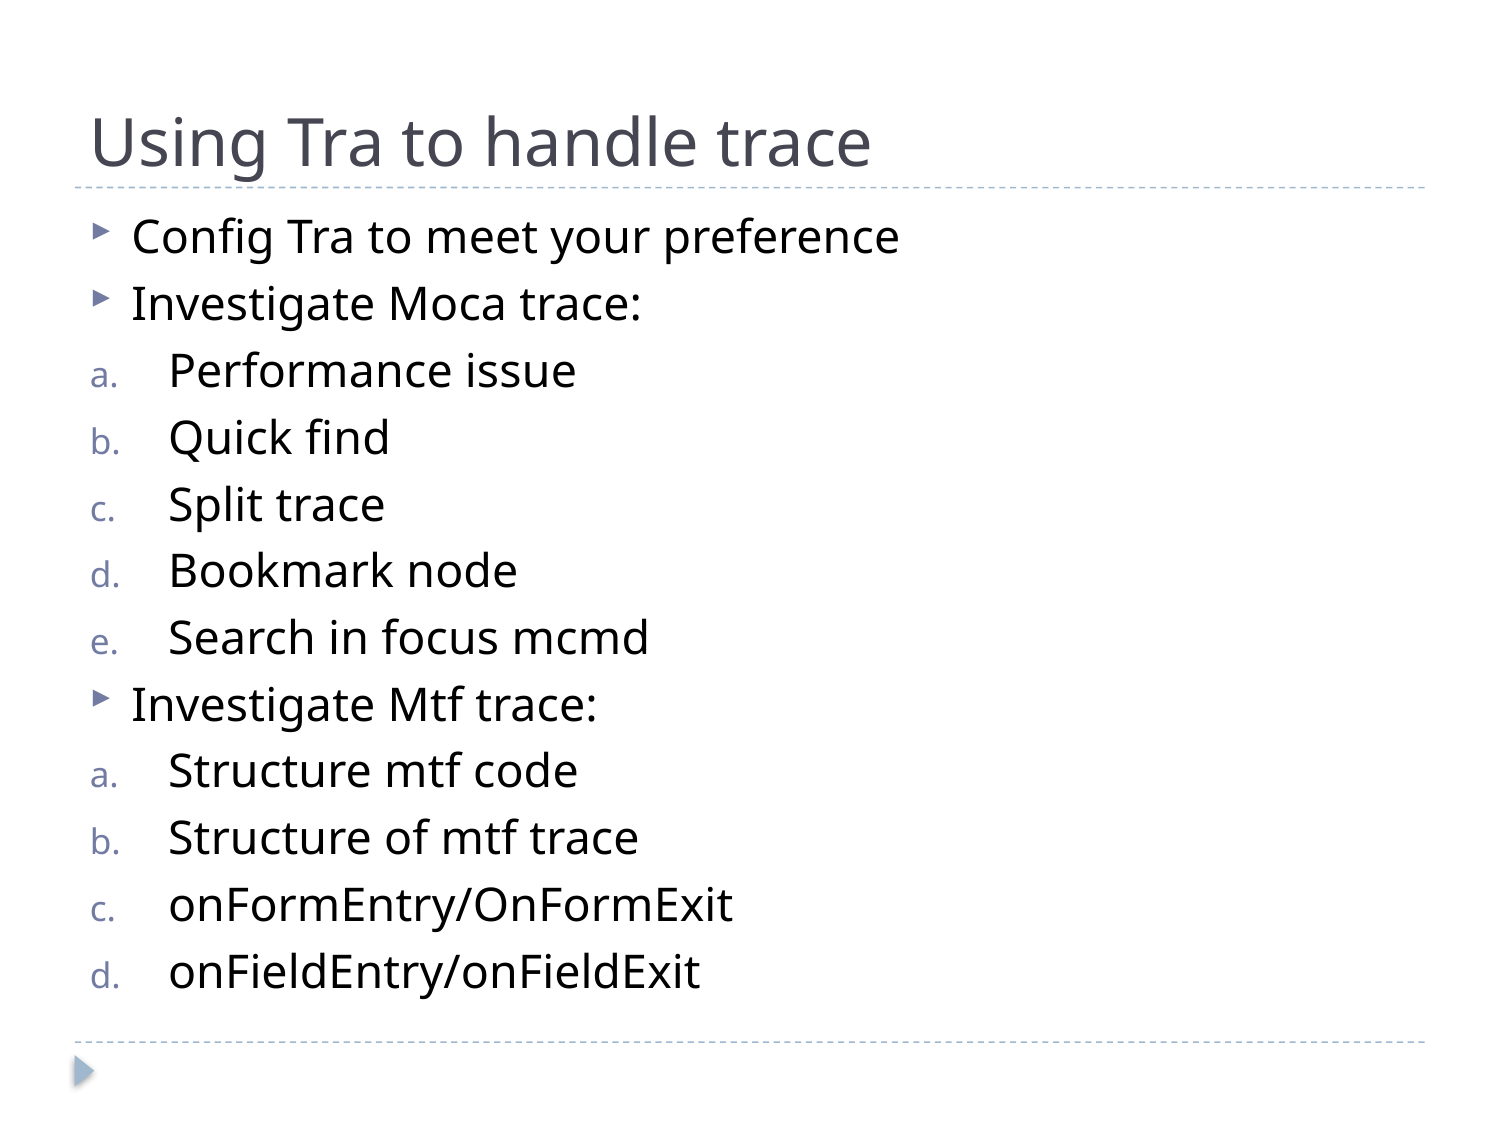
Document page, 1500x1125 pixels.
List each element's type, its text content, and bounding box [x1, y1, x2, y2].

title Using Tra to handle trace [75, 24, 1425, 188]
list Config Tra to meet your preference Investigate Moca trace: Performance issue Quick find Split trace Bookmark node Search in focus mcmd Investigate Mtf trace: Structure mtf code Structure of mtf trace onFormEntry/OnFormExit onFieldEntry/onFieldExit [75, 200, 1425, 1010]
